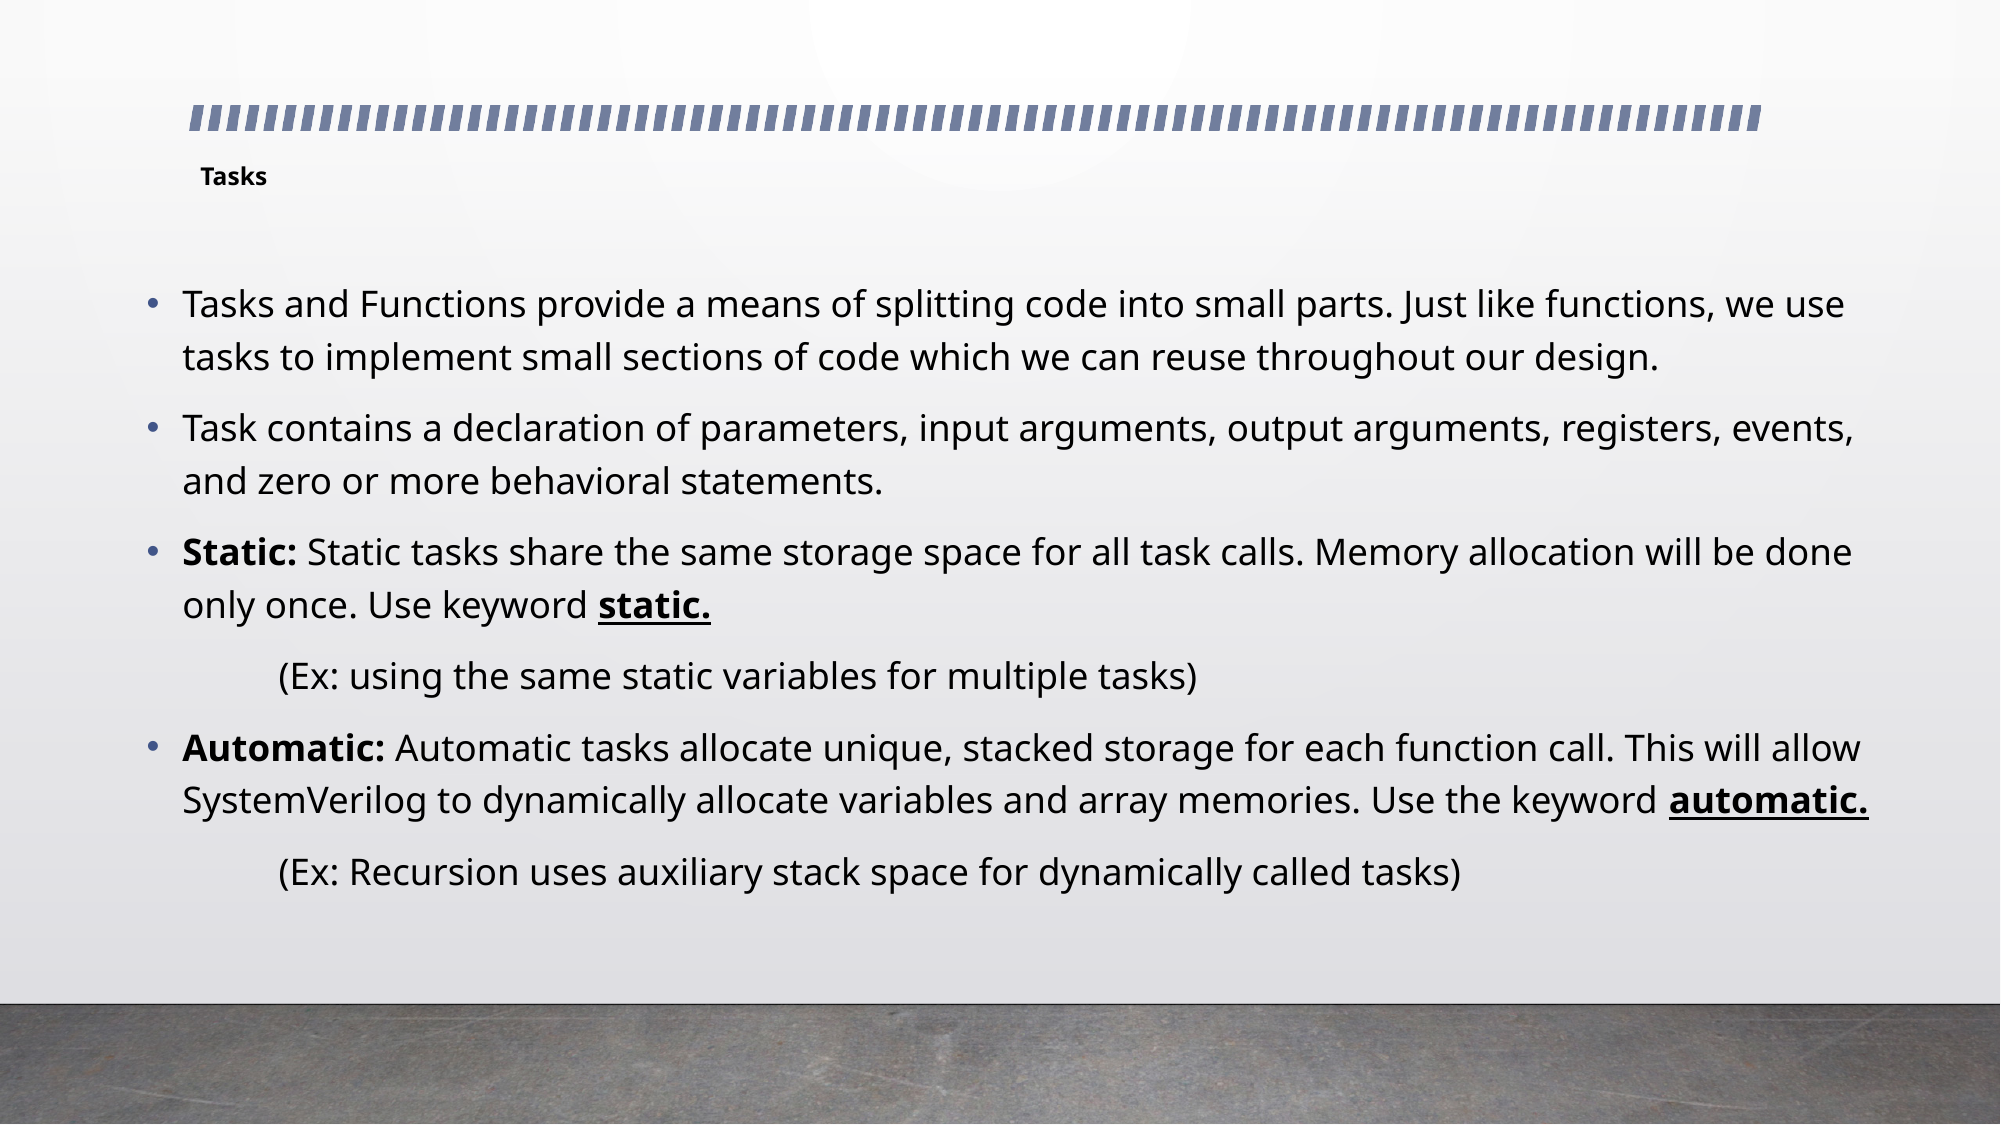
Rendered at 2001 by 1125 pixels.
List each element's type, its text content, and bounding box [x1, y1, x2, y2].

picture [0, 1004, 2000, 1124]
title Tasks [185, 156, 1761, 229]
list Tasks and Functions provide a means of splitting code into small parts. Just like functions, we use tasks to implement small sections of code which we can reuse throughout our design. Task contains a declaration of parameters, input arguments, output arguments, registers, events, and zero or more behavioral statements. Static: Static tasks share the same storage space for all task calls. Memory allocation will be done only once. Use keyword static. (Ex: using the same static variables for multiple tasks) Automatic: Automatic tasks allocate unique, stacked storage for each function call. This will allow SystemVerilog to dynamically allocate variables and array memories. Use the keyword automatic. (Ex: Recursion uses auxiliary stack space for dynamically called tasks) [131, 264, 1899, 1005]
